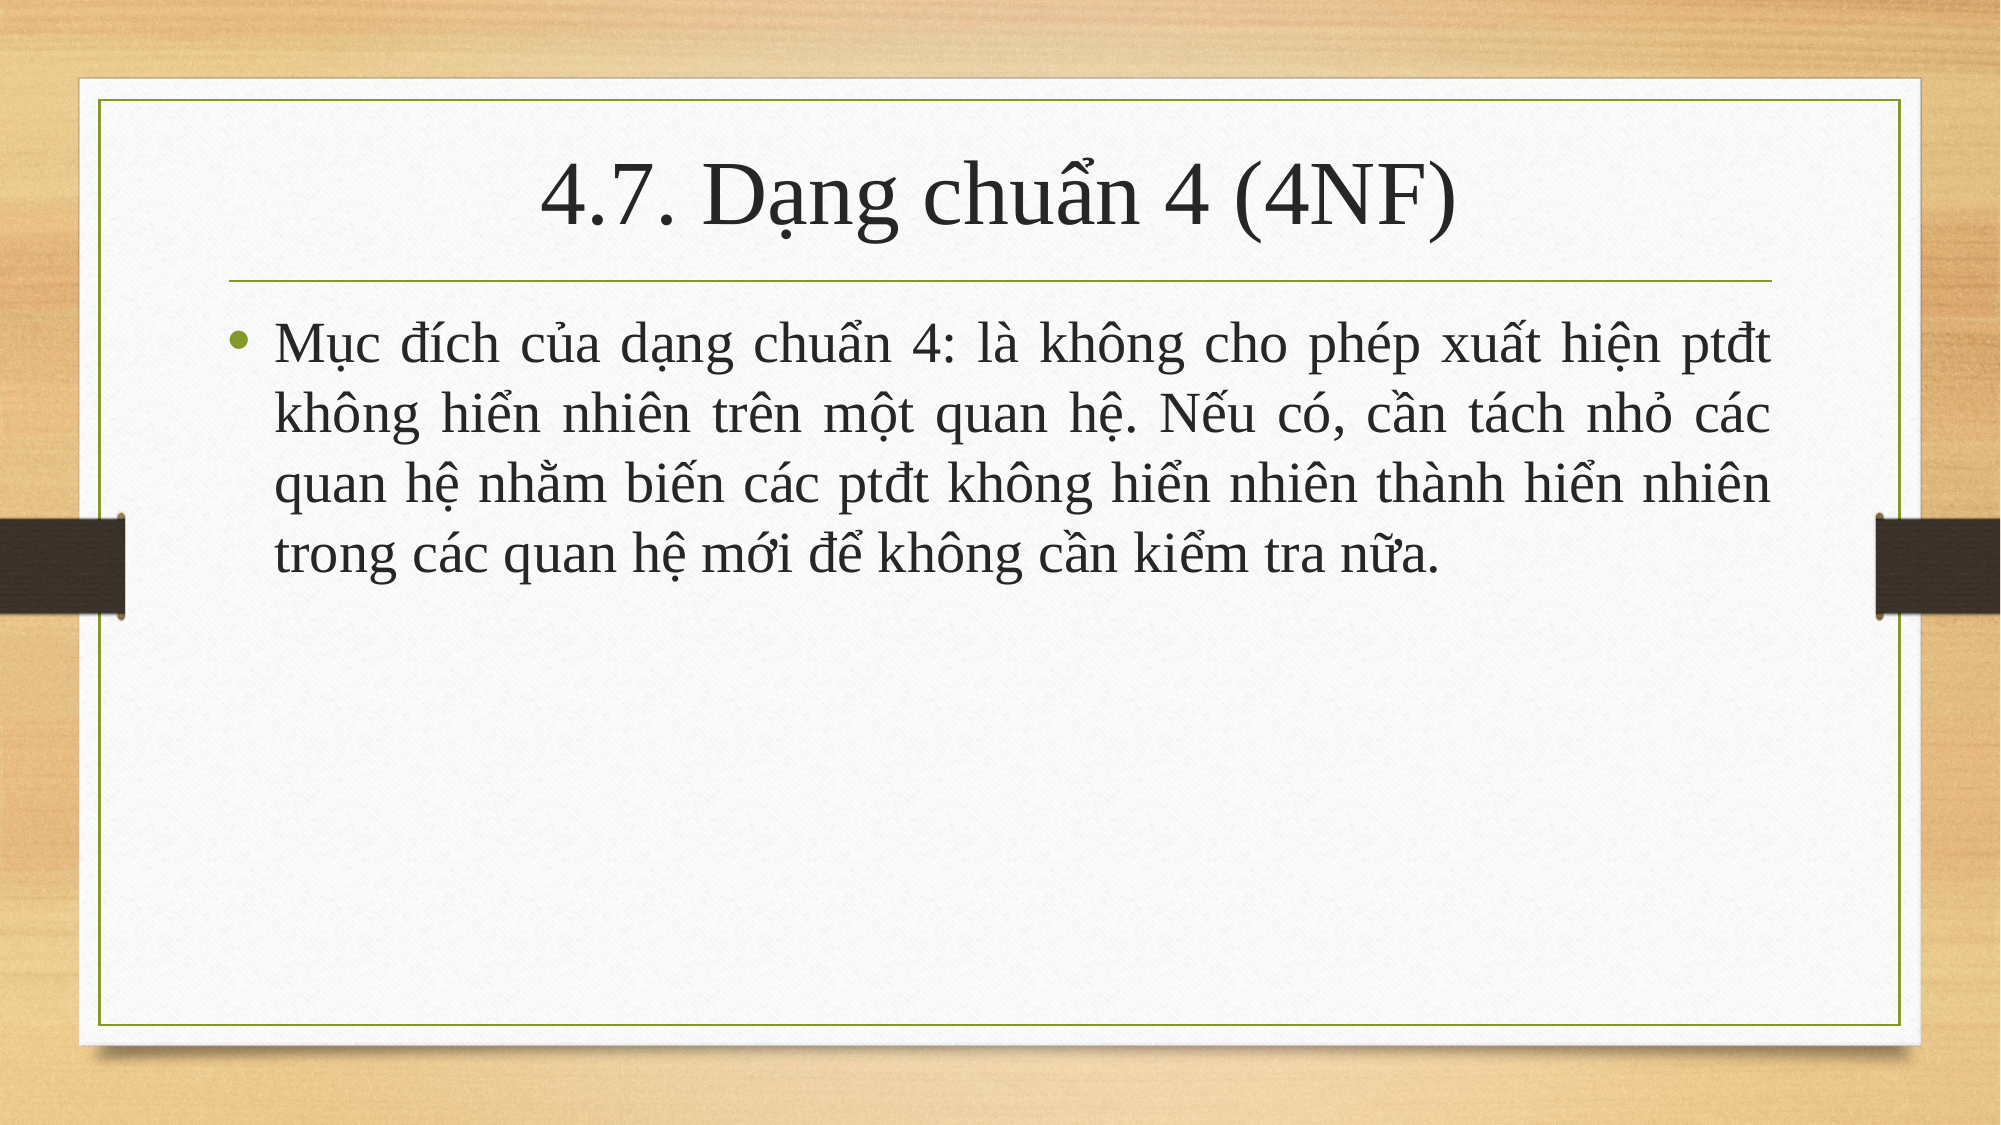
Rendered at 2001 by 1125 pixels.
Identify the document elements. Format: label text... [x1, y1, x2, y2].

list Mục đích của dạng chuẩn 4: là không cho phép xuất hiện ptđt không hiển nhiên trên một quan hệ. Nếu có, cần tách nhỏ các quan hệ nhằm biến các ptđt không hiển nhiên thành hiển nhiên trong các quan hệ mới để không cần kiểm tra nữa. [212, 297, 1788, 1018]
picture [0, 0, 2001, 1125]
title 4.7. Dạng chuẩn 4 (4NF) [212, 102, 1788, 274]
